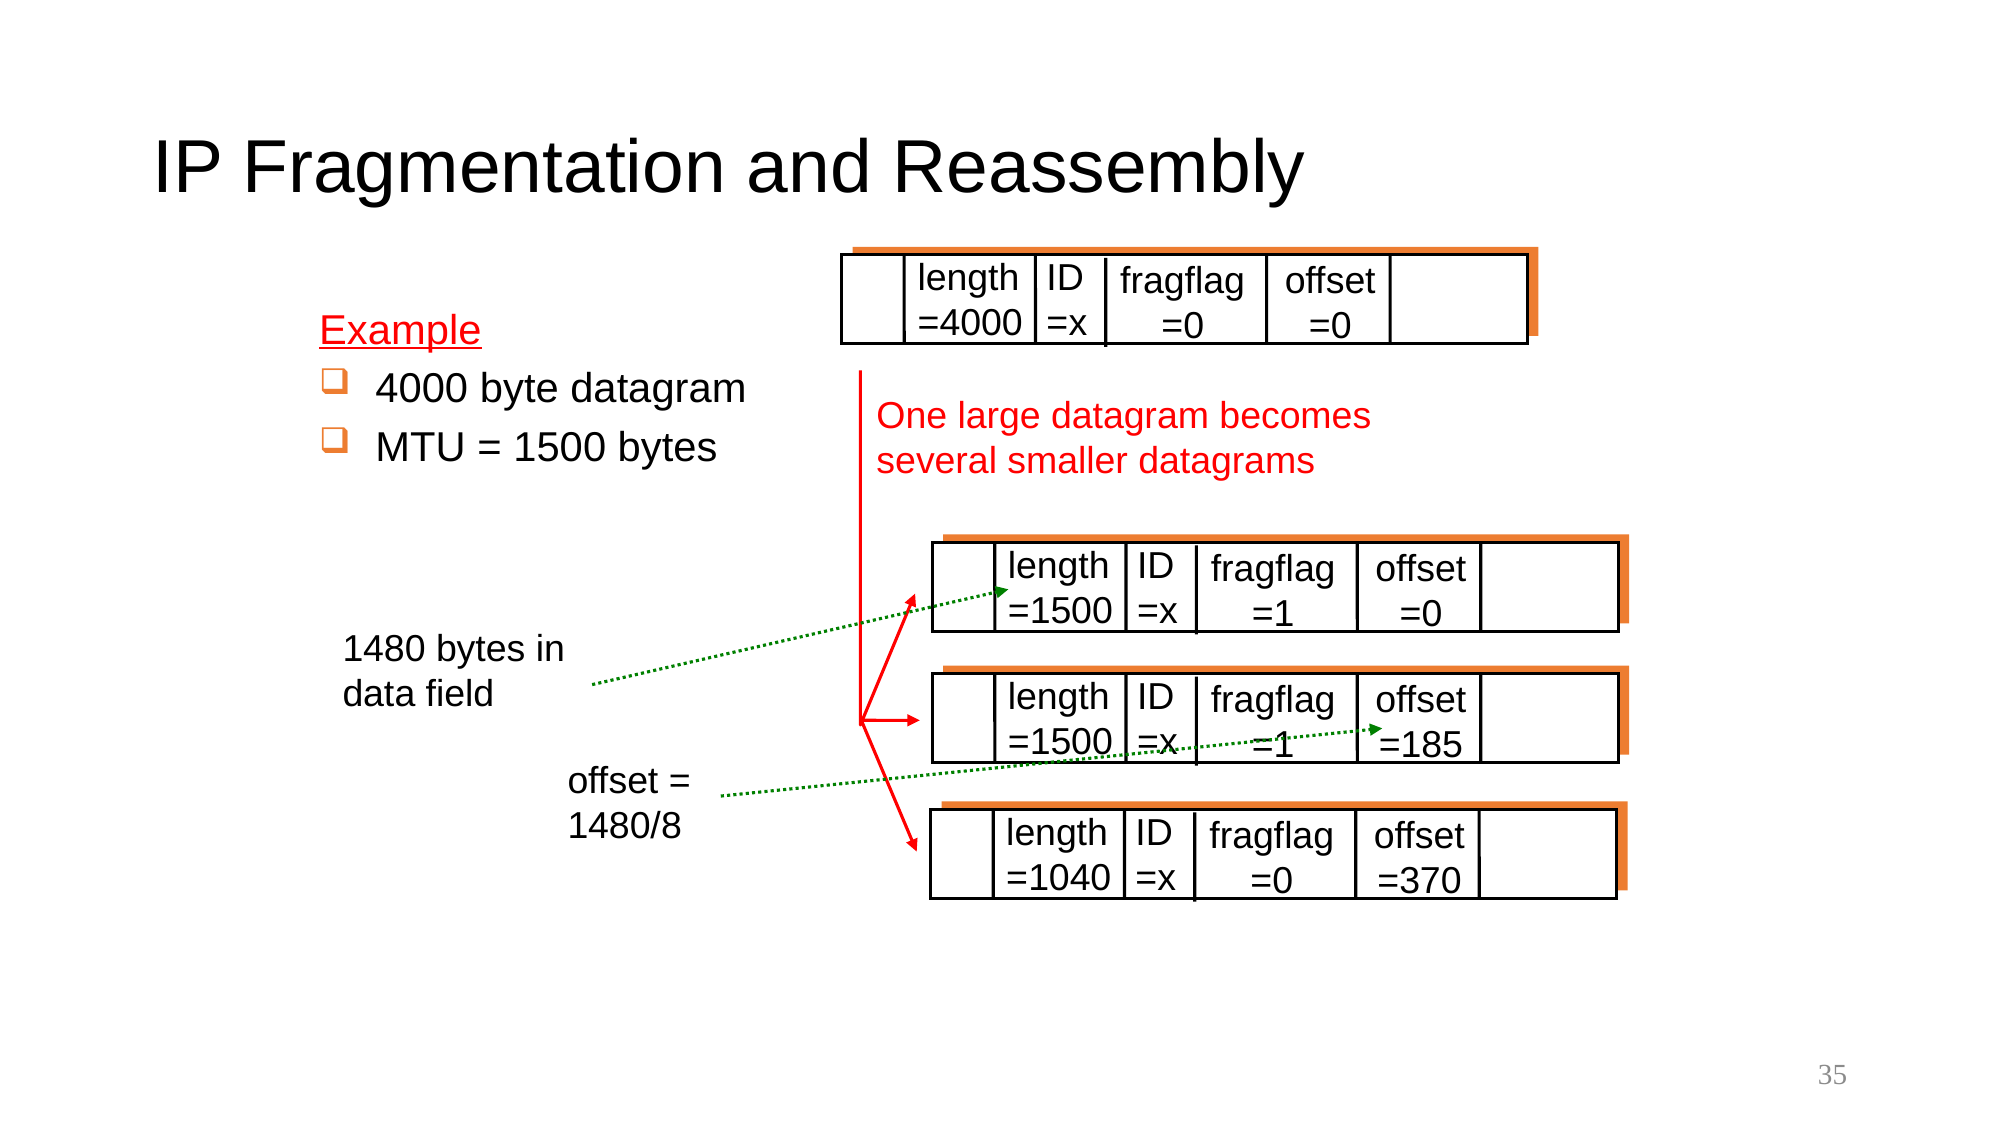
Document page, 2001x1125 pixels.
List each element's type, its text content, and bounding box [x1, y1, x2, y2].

title IP Fragmentation and Reassembly [137, 59, 1863, 278]
text_box offset = 1480/8 [552, 749, 708, 854]
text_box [841, 245, 1778, 910]
text_box Example 4000 byte datagram MTU = 1500 bytes [304, 295, 769, 571]
slide_number 35 [1412, 1042, 1863, 1103]
text_box 1480 bytes in data field [327, 616, 591, 721]
